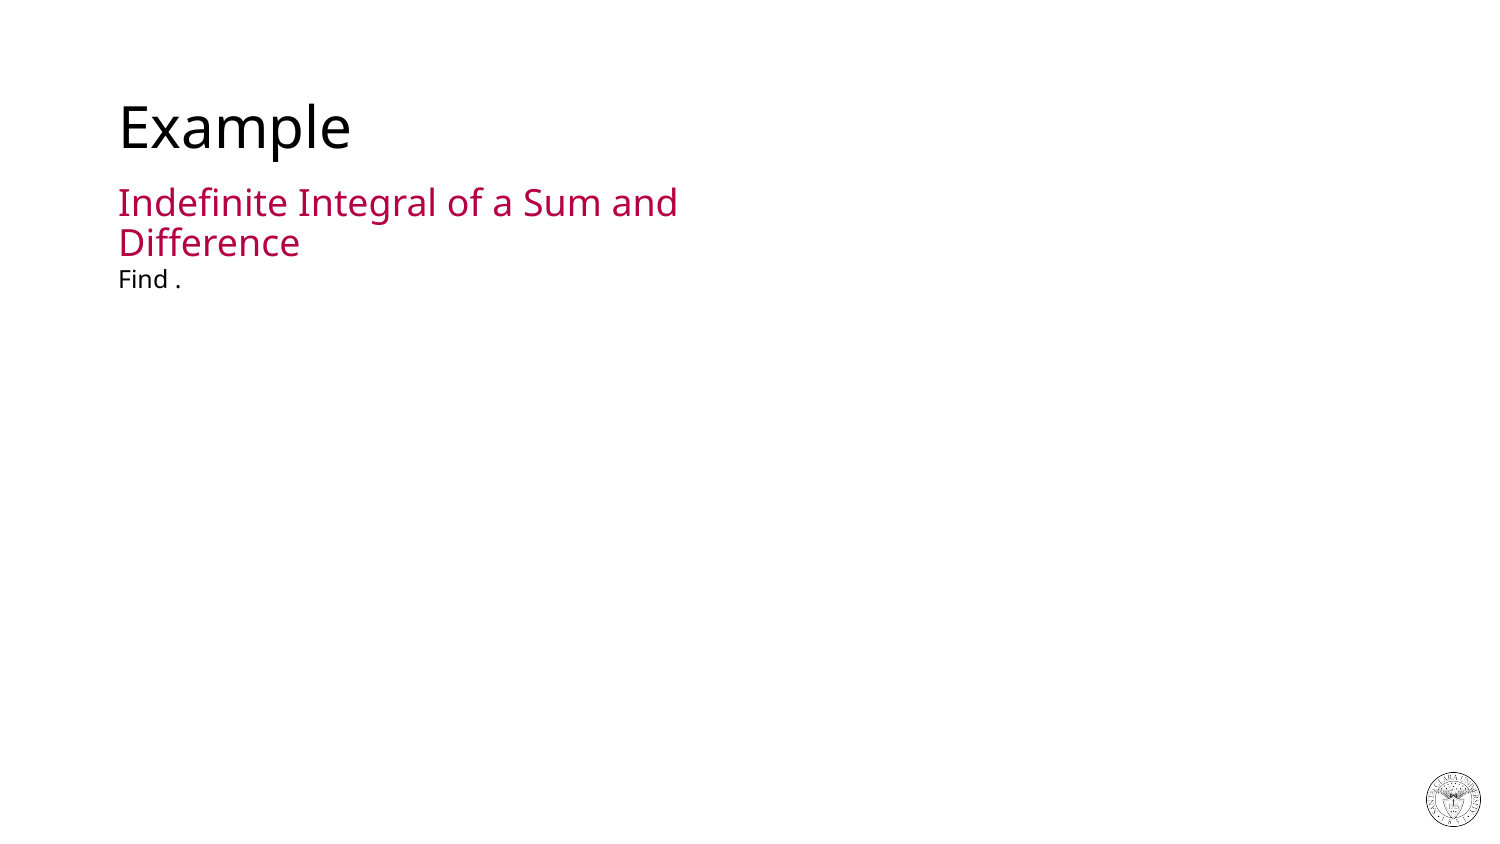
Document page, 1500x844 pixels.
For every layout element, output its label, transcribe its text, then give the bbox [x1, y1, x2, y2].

list Indefinite Integral of a Sum and Difference [103, 176, 764, 243]
title Example [103, 44, 1397, 169]
picture [1426, 772, 1481, 827]
